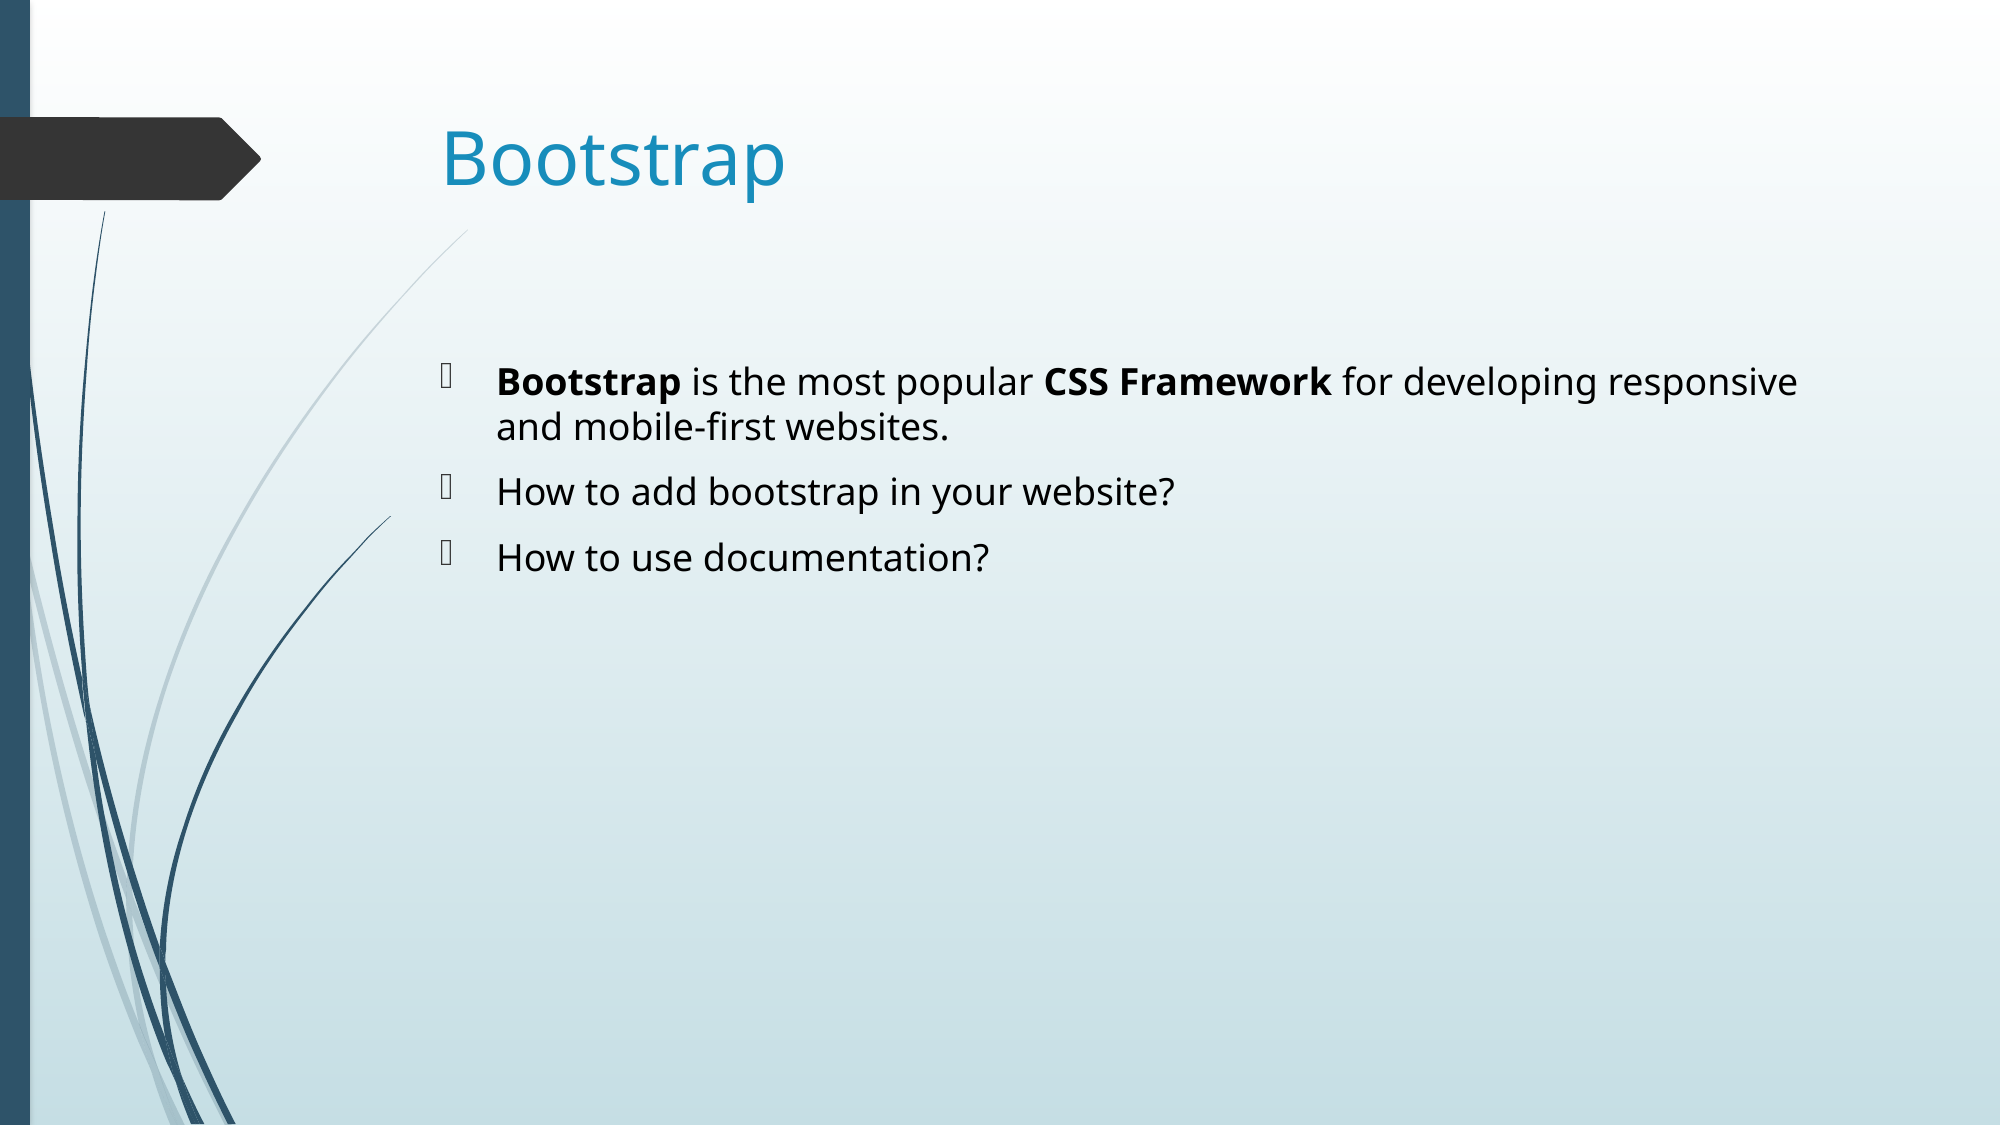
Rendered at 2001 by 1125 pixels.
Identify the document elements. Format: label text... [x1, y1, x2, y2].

list Bootstrap is the most popular CSS Framework for developing responsive and mobile-first websites. How to add bootstrap in your website? How to use documentation? [424, 350, 1888, 970]
title Bootstrap [425, 102, 1888, 313]
